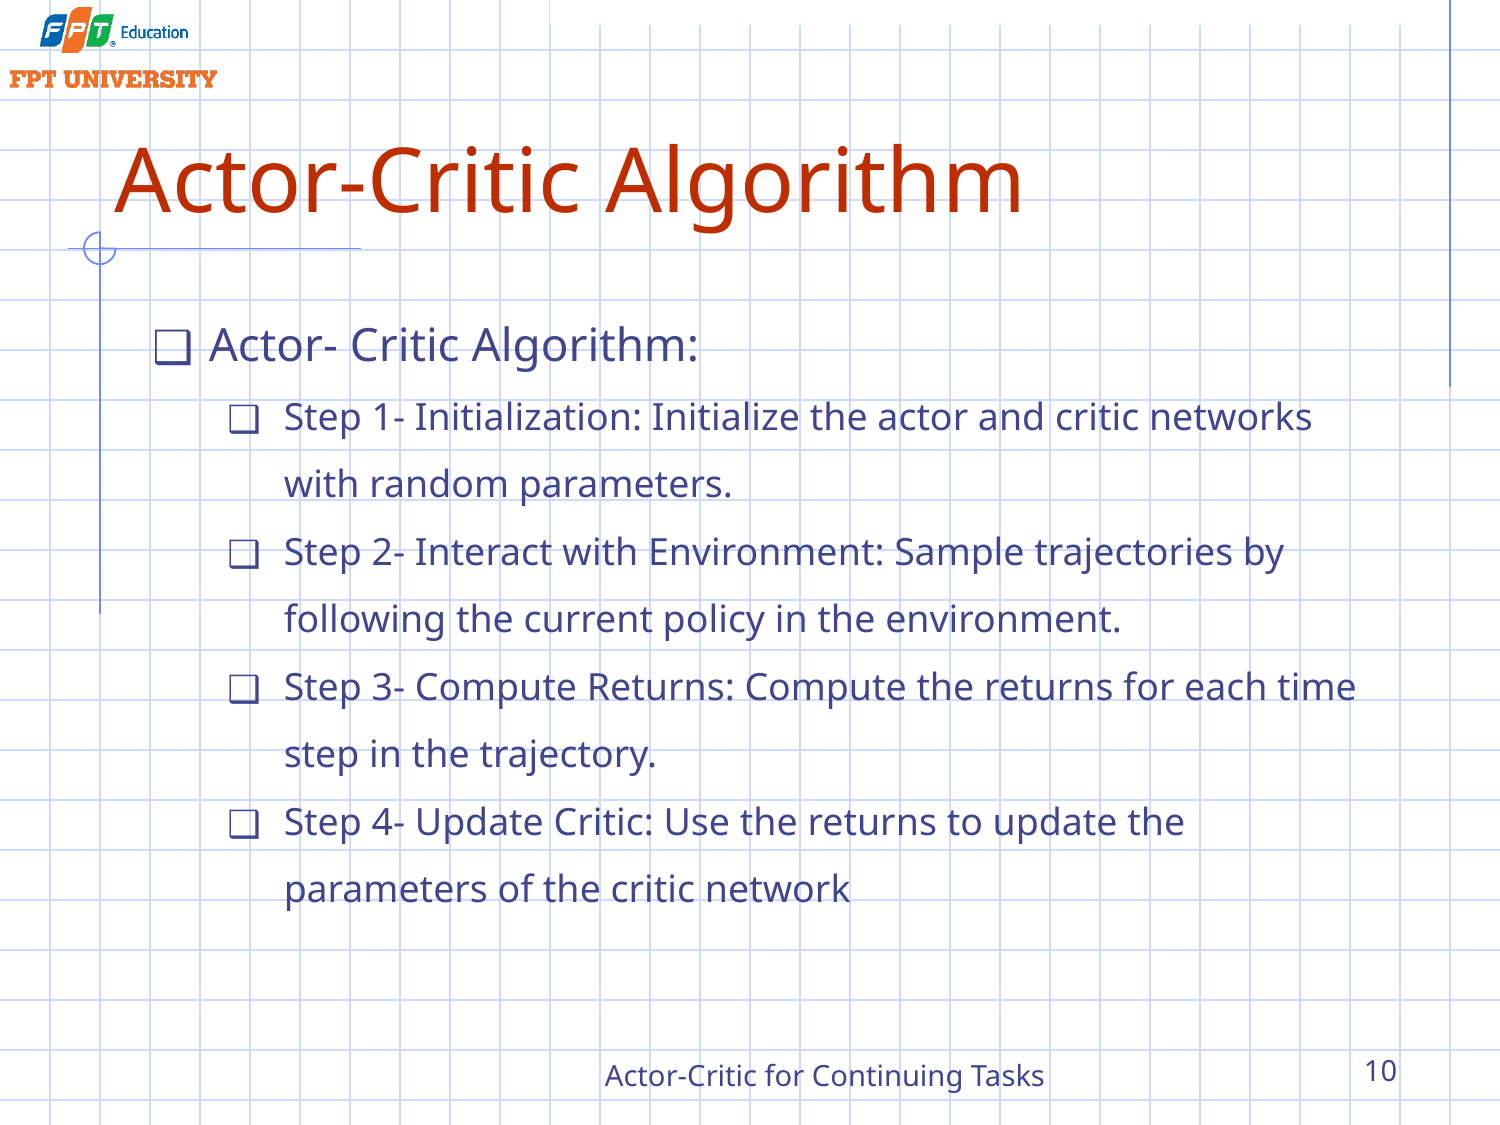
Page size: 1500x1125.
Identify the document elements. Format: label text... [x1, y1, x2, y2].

text_box Actor-Critic for Continuing Tasks [587, 1024, 1063, 1100]
picture [10, 6, 217, 88]
title Actor-Critic Algorithm [99, 50, 1375, 238]
text_box 10 [1099, 1024, 1413, 1100]
list Actor- Critic Algorithm: Step 1- Initialization: Initialize the actor and critic networks with random parameters. Step 2- Interact with Environment: Sample trajectories by following the current policy in the environment. Step 3- Compute Returns: Compute the returns for each time step in the trajectory. Step 4- Update Critic: Use the returns to update the parameters of the critic network [137, 280, 1400, 988]
